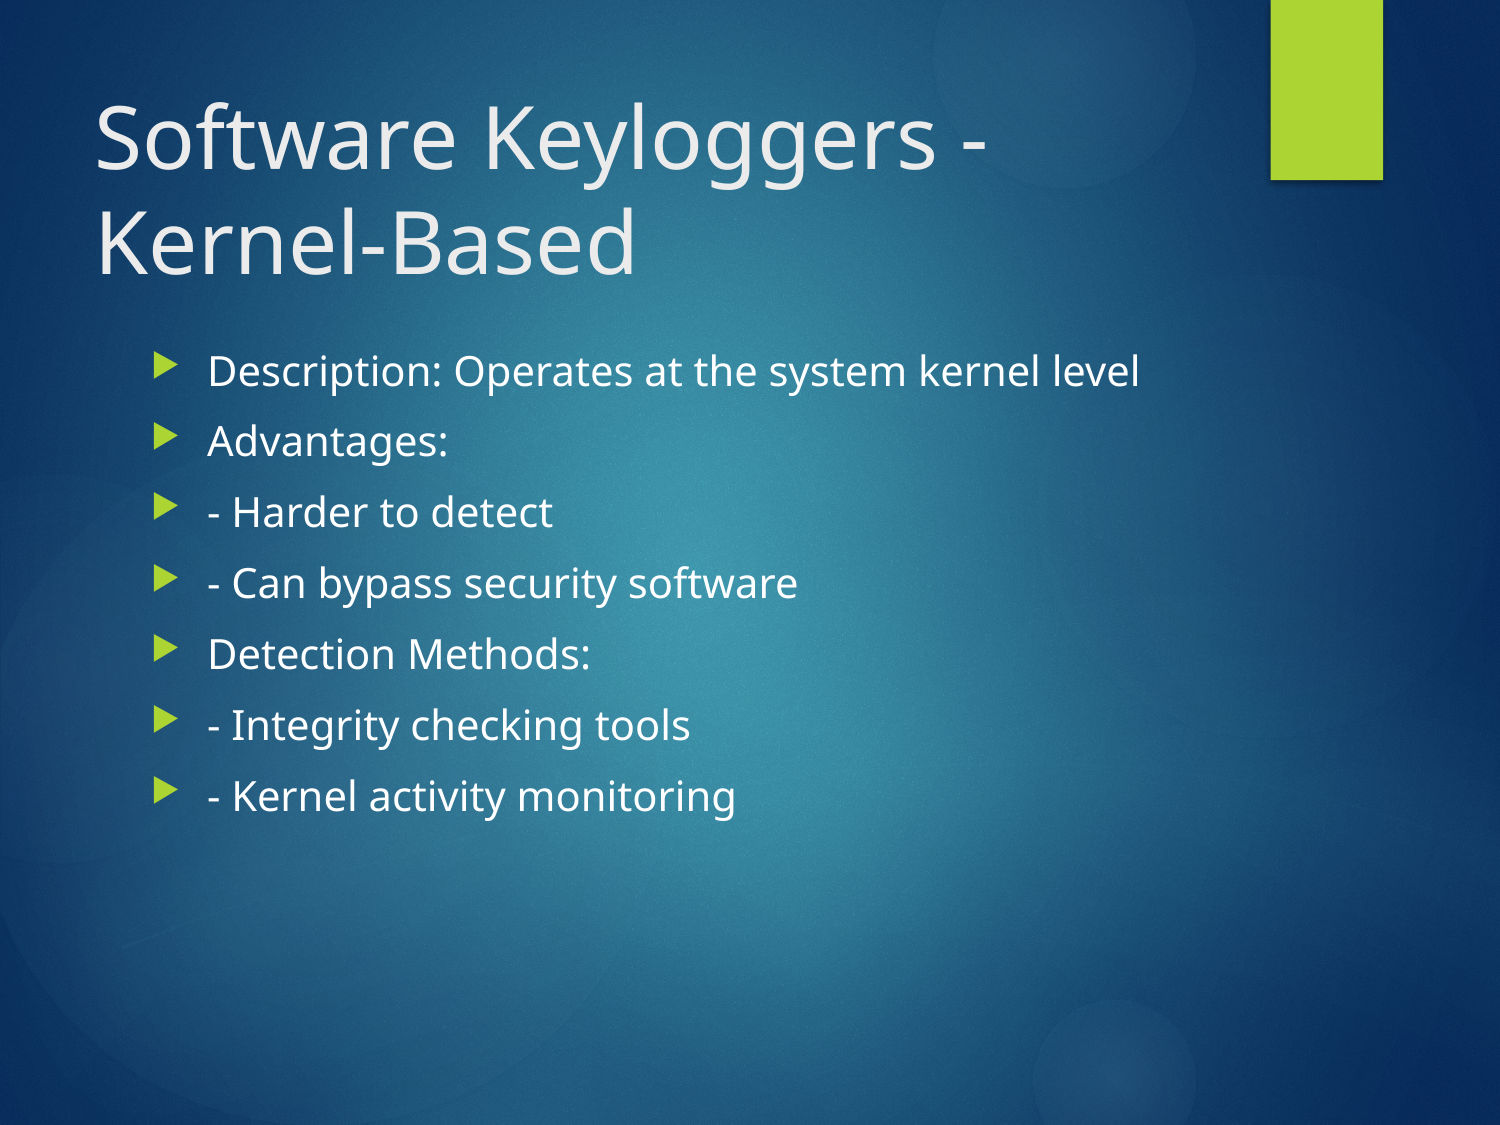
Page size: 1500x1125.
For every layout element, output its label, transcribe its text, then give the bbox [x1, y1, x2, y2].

list Description: Operates at the system kernel level Advantages: - Harder to detect - Can bypass security software Detection Methods: - Integrity checking tools - Kernel activity monitoring [135, 336, 1237, 1025]
title Software Keyloggers - Kernel-Based [79, 74, 1237, 304]
